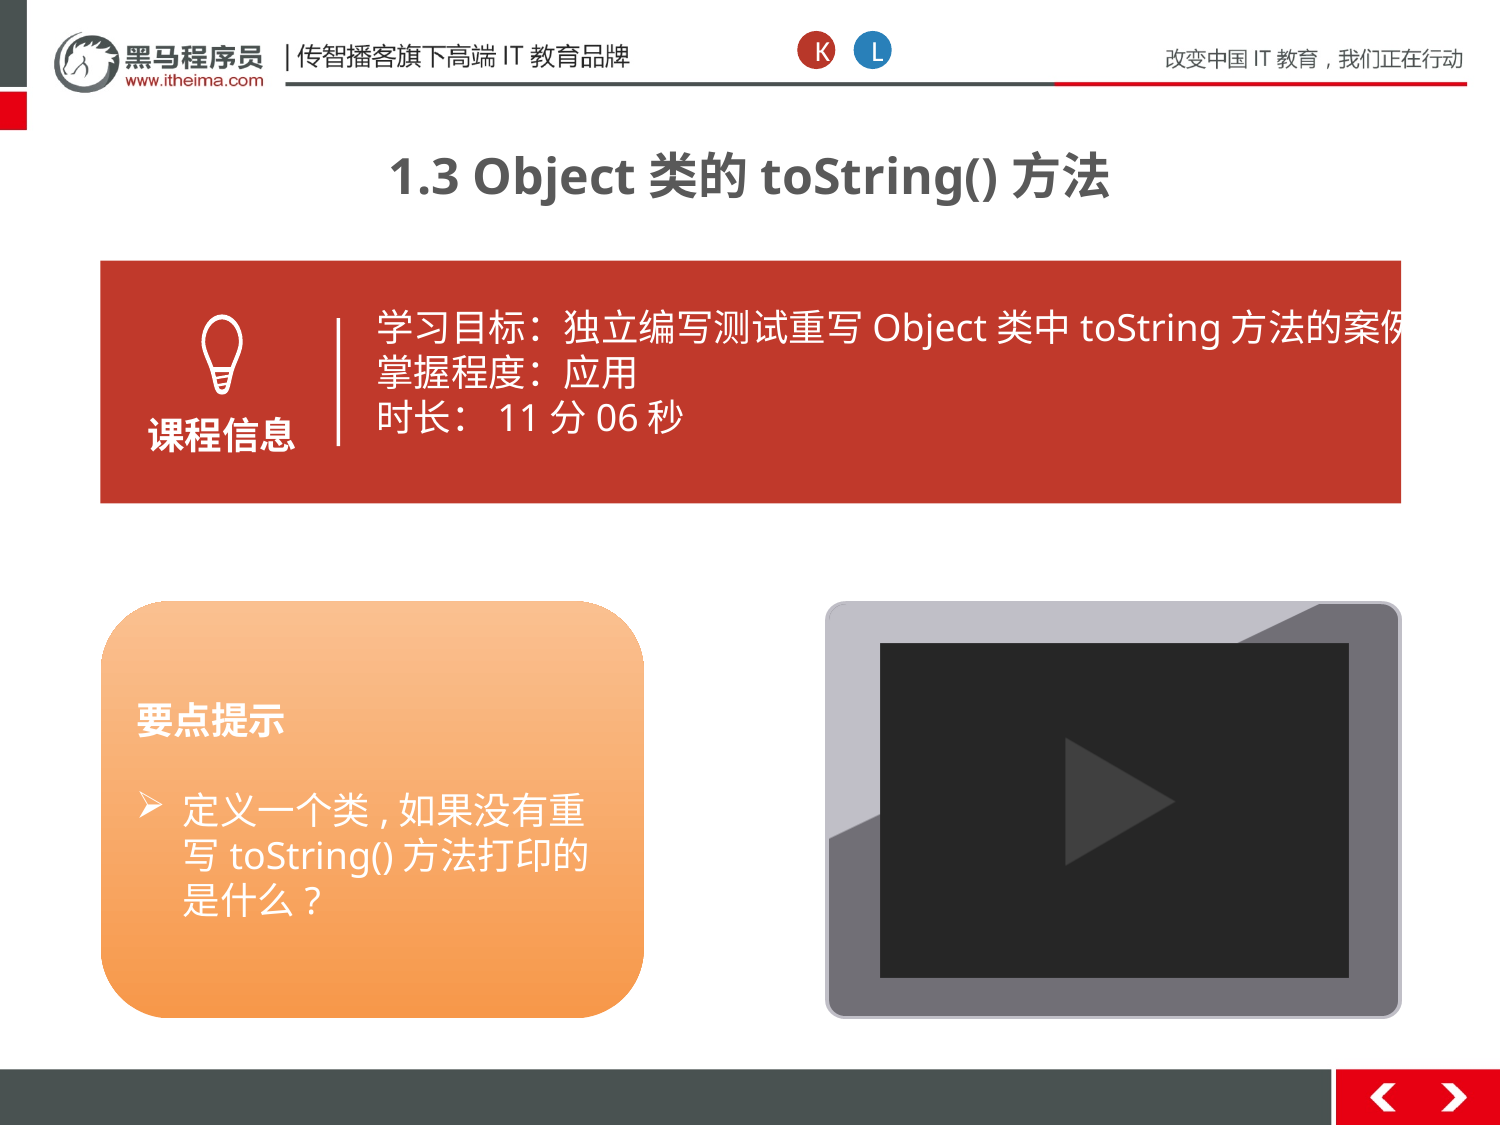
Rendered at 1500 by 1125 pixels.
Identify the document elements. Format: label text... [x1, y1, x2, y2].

text_box 要点提示 定义一个类,如果没有重写toString()方法打印的是什么? [100, 601, 644, 1019]
text_box K [795, 28, 838, 72]
text_box L [851, 28, 894, 72]
text_box 学习目标：独立编写测试重写Object类中toString方法的案例 掌握程度：应用 时长：11分06秒 [361, 296, 1500, 446]
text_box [130, 314, 314, 466]
text_box [98, 258, 1403, 505]
picture [0, 0, 1500, 137]
text_box [335, 316, 342, 448]
picture [0, 209, 1500, 1125]
text_box 1.3 Object类的toString()方法 [0, 137, 1500, 209]
